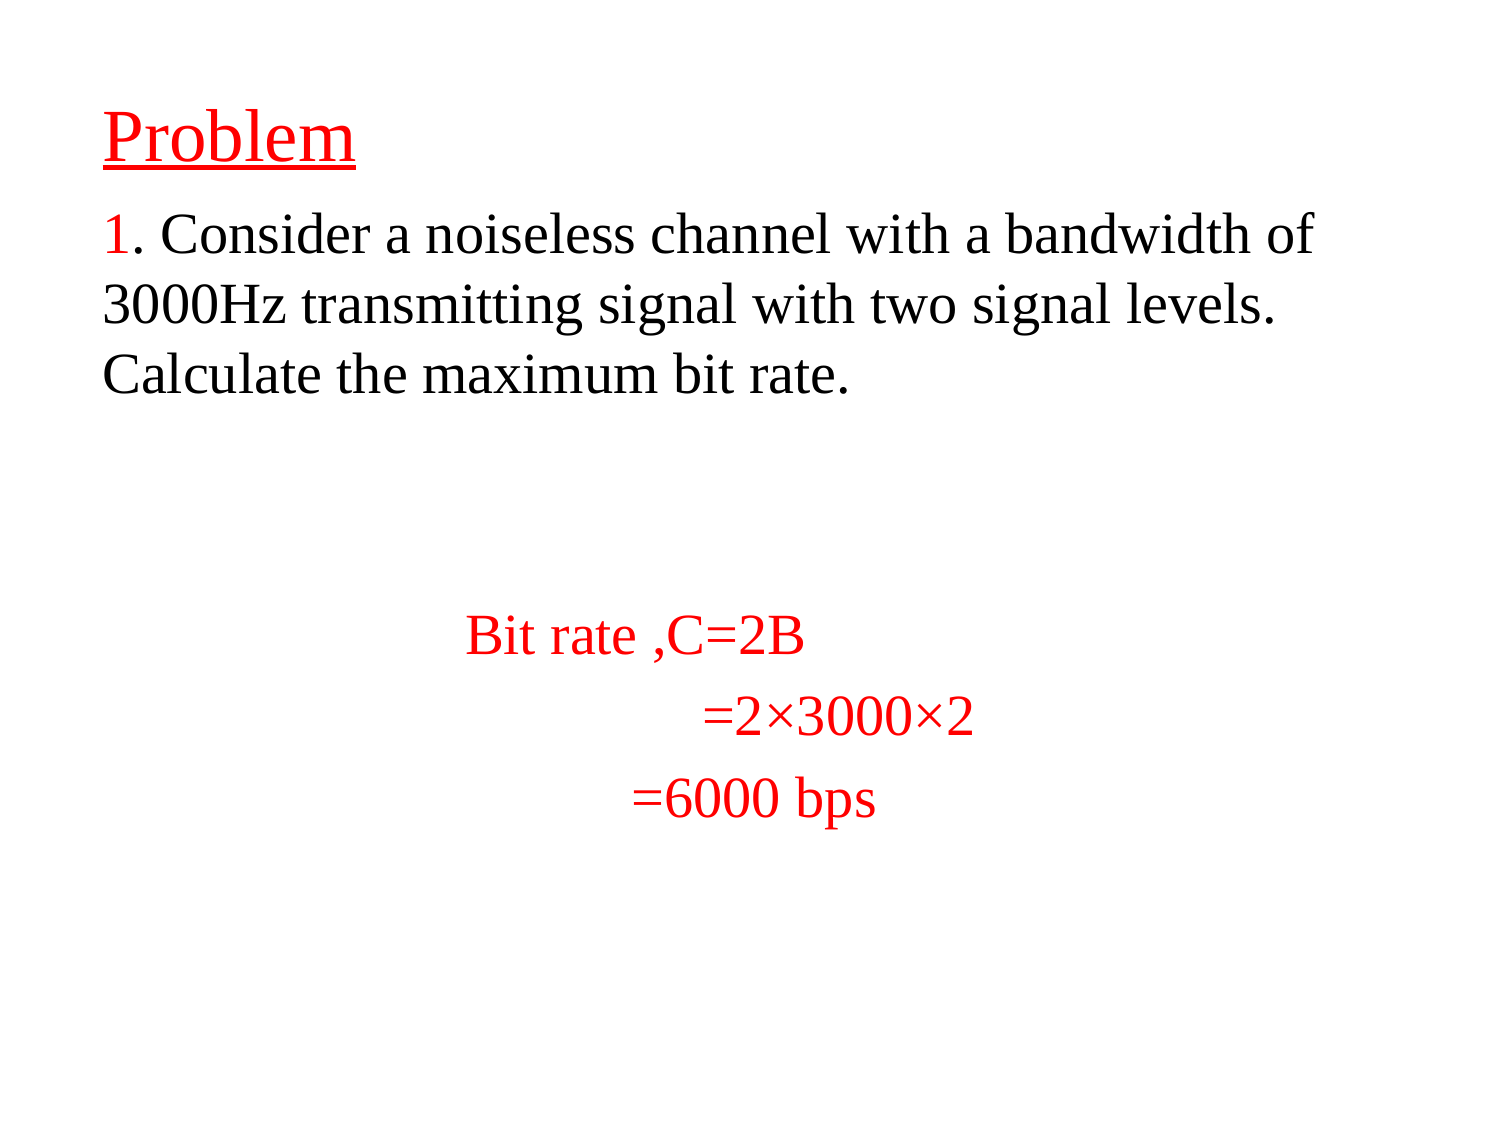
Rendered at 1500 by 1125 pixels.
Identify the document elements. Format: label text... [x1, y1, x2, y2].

title Problem [87, 37, 1363, 187]
list 1. Consider a noiseless channel with a bandwidth of 3000Hz transmitting signal with two signal levels. Calculate the maximum bit rate. [87, 187, 1400, 475]
